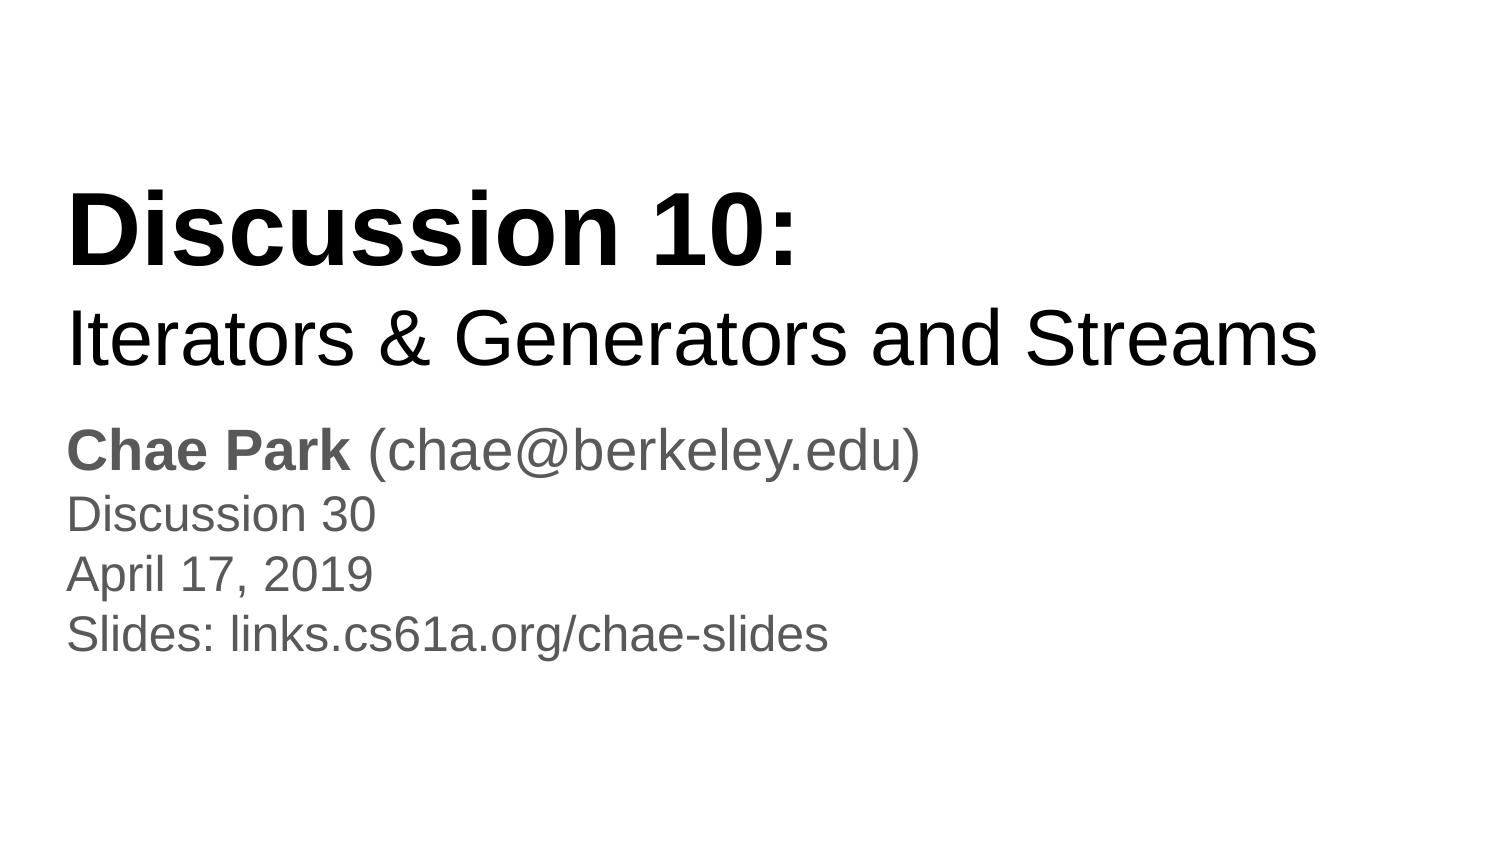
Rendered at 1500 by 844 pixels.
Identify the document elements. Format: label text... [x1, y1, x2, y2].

subtitle Chae Park (chae@berkeley.edu) Discussion 30 April 17, 2019 Slides: links.cs61a.org/chae-slides [51, 396, 1449, 527]
title Discussion 10: Iterators & Generators and Streams [51, 59, 1449, 396]
